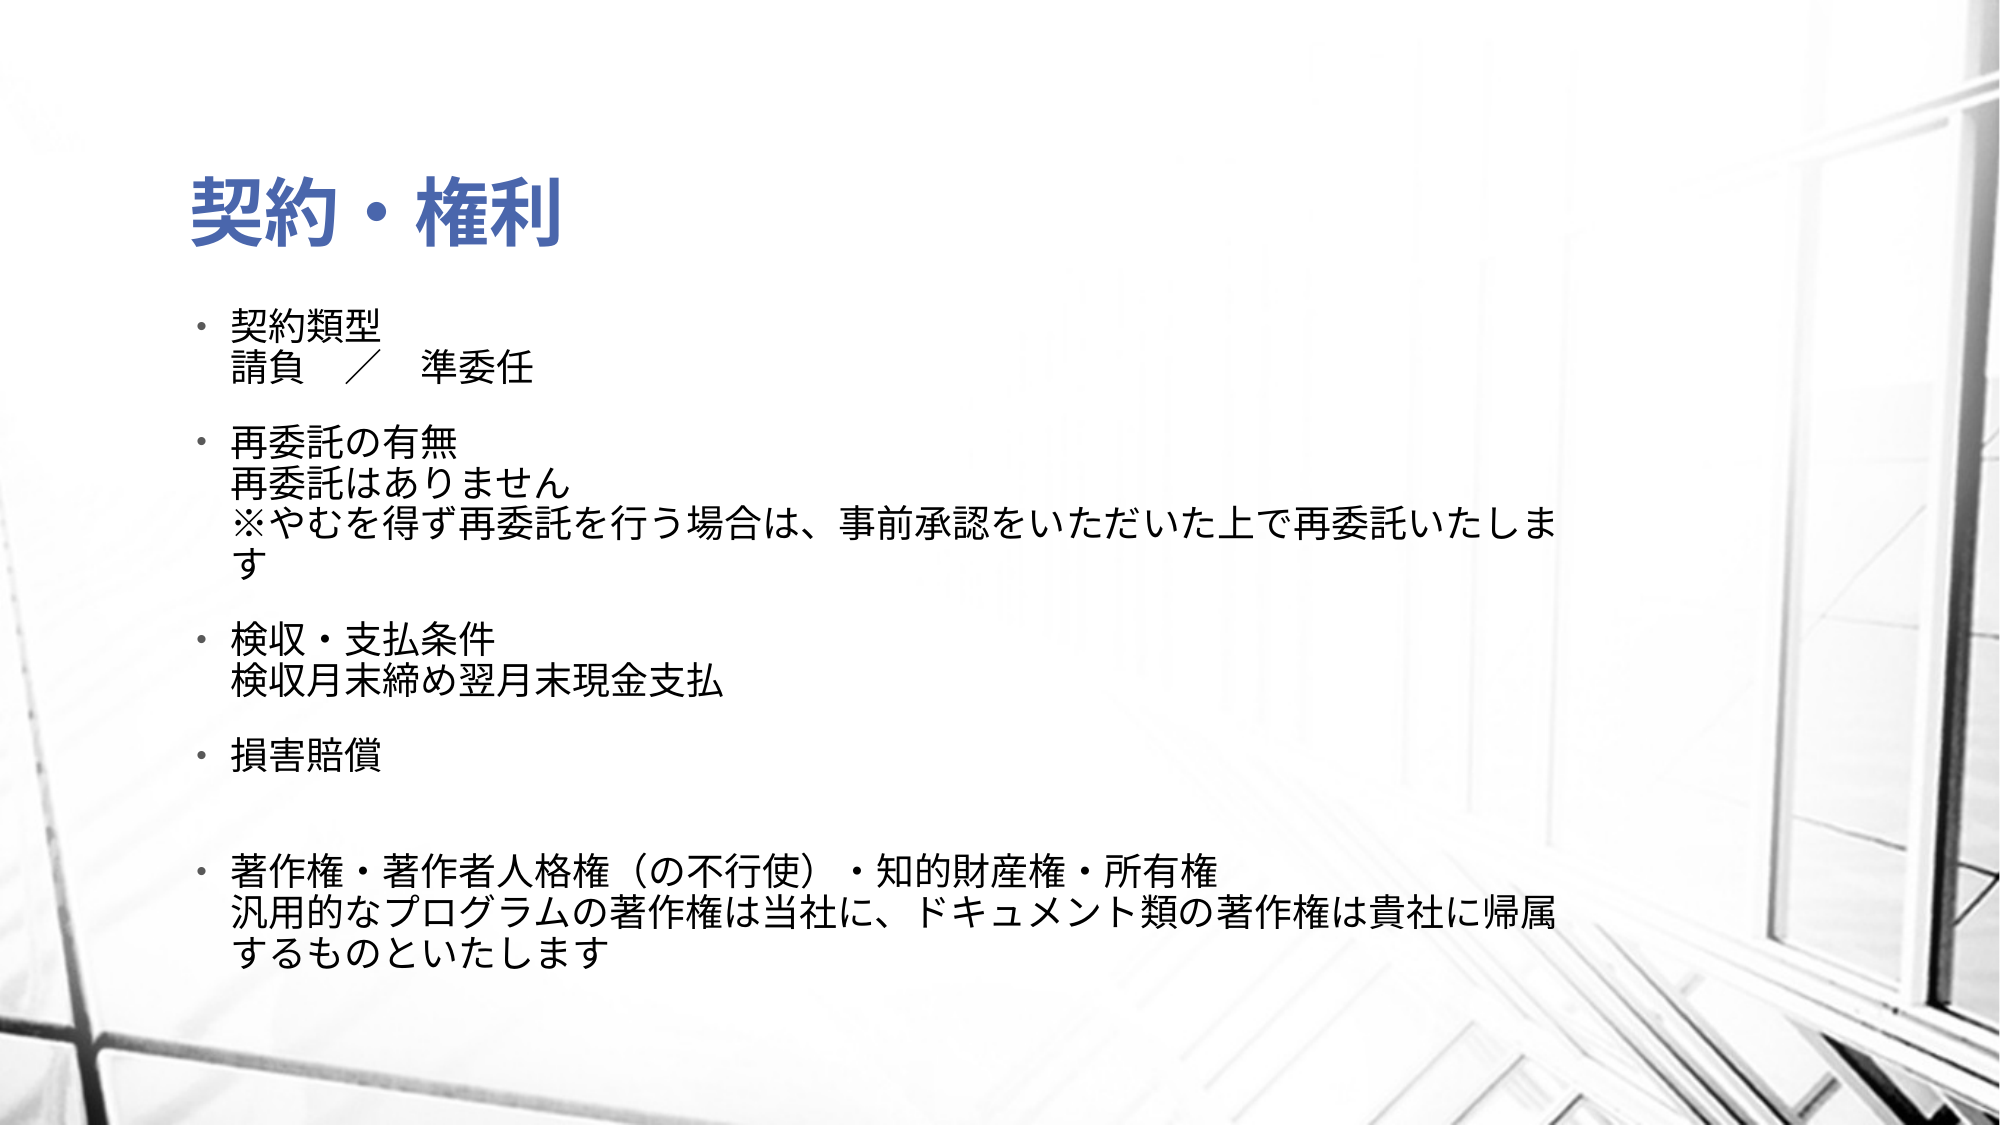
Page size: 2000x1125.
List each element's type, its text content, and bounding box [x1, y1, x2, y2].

title 契約・権利 [174, 87, 1600, 263]
picture [0, 0, 2000, 1125]
list 契約類型 請負 ／ 準委任 再委託の有無 再委託はありません ※やむを得ず再委託を行う場合は、事前承認をいただいた上で再委託いたします 検収・支払条件 検収月末締め翌月末現金支払 損害賠償 著作権・著作者人格権（の不行使）・知的財産権・所有権 汎用的なプログラムの著作権は当社に、ドキュメント類の著作権は貴社に帰属するものといたします [174, 299, 1600, 988]
